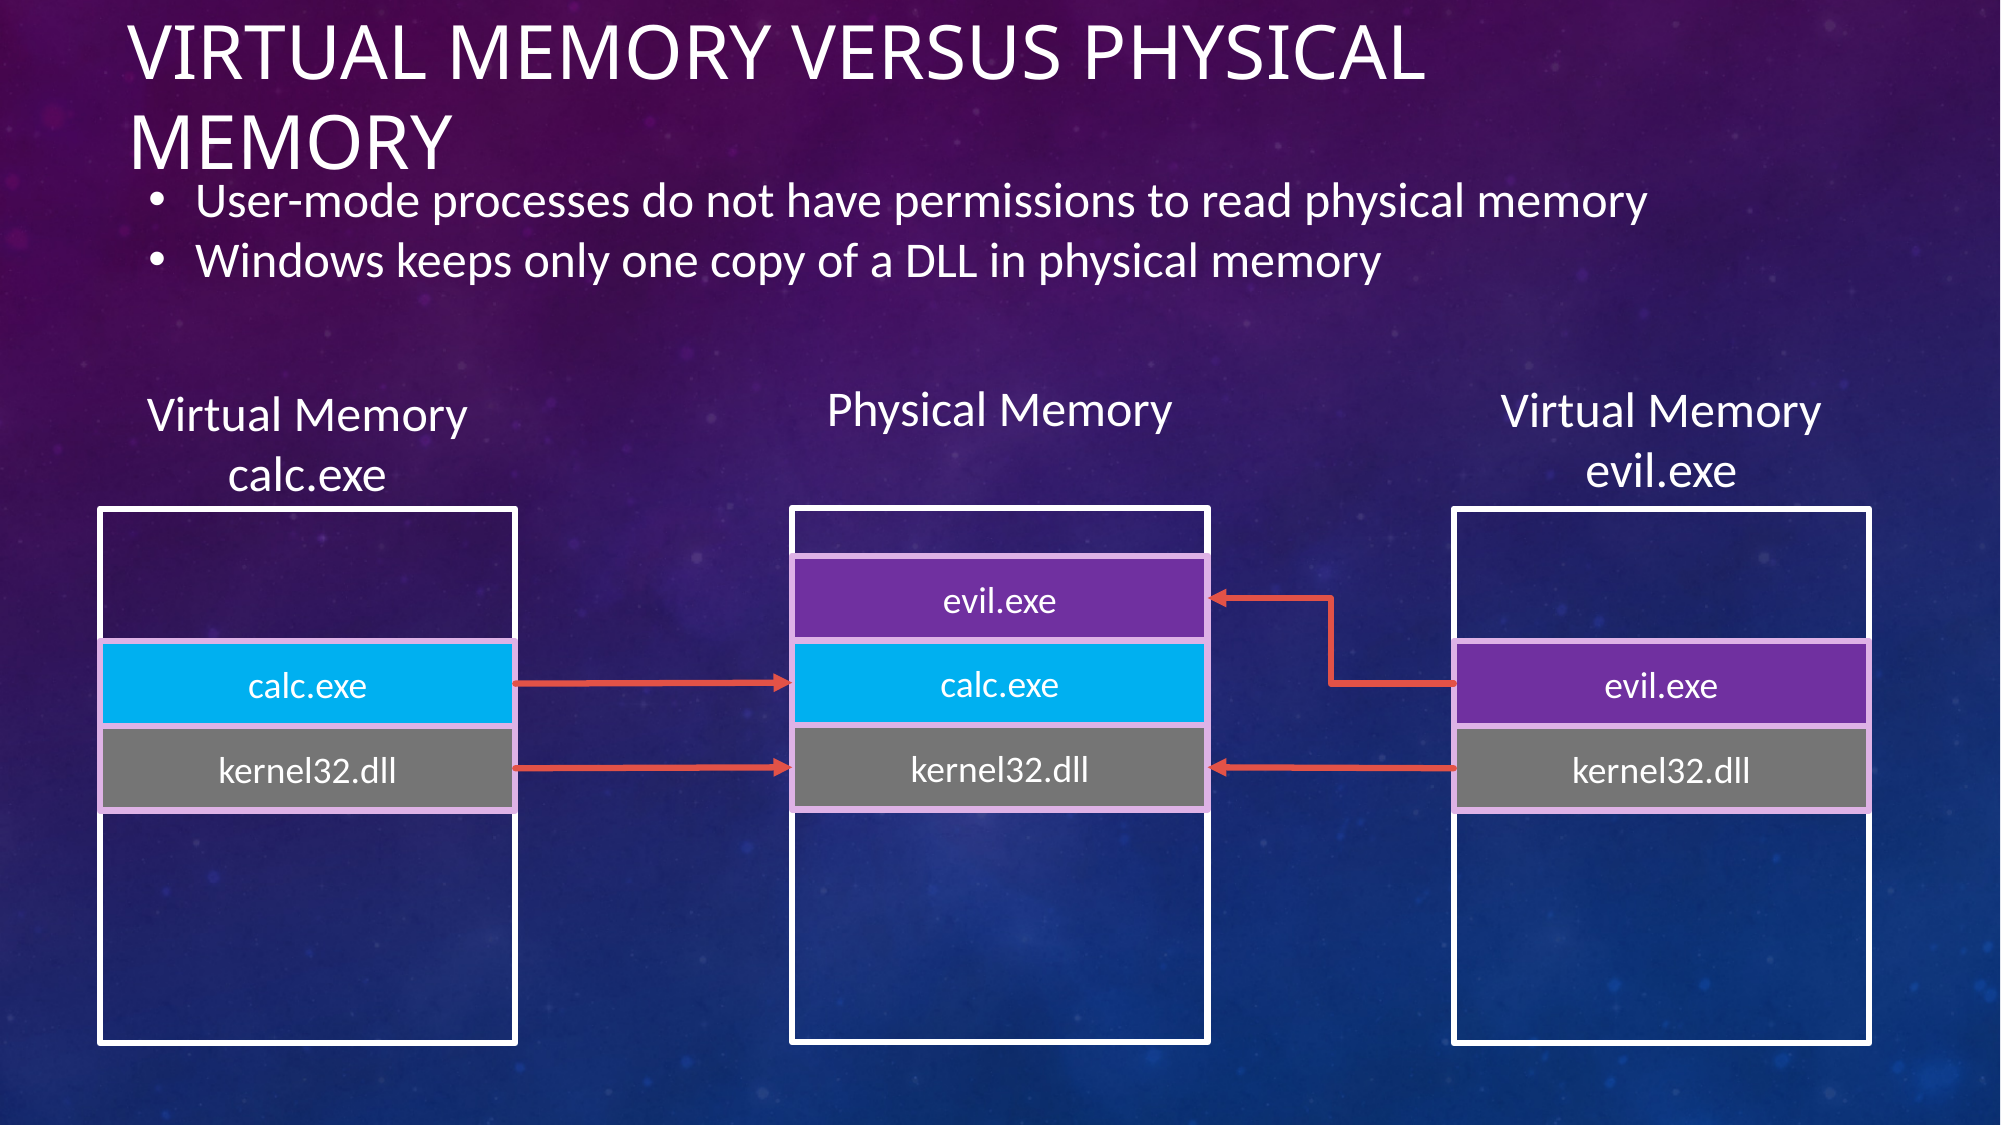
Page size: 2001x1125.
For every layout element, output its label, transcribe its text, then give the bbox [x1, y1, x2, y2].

text_box [98, 812, 517, 1045]
text_box [1452, 507, 1871, 640]
text_box [791, 811, 1209, 1044]
text_box [98, 507, 517, 640]
text_box User-mode processes do not have permissions to read physical memory Windows keeps only one copy of a DLL in physical memory [133, 160, 1775, 296]
text_box [791, 506, 1209, 554]
text_box calc.exe [791, 642, 1209, 723]
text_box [1207, 597, 1454, 684]
text_box Virtual Memory evil.exe [1453, 370, 1870, 506]
text_box kernel32.dll [791, 723, 1209, 811]
text_box Physical Memory [792, 369, 1208, 445]
text_box [1452, 812, 1871, 1045]
picture [0, 0, 2001, 1125]
text_box evil.exe [1452, 640, 1871, 724]
text_box kernel32.dll [98, 724, 517, 812]
title Virtual memory versus Physical Memory [112, 28, 1775, 161]
text_box Virtual Memory calc.exe [99, 374, 516, 510]
text_box evil.exe [791, 554, 1209, 642]
text_box calc.exe [98, 640, 517, 724]
text_box kernel32.dll [1452, 724, 1871, 812]
